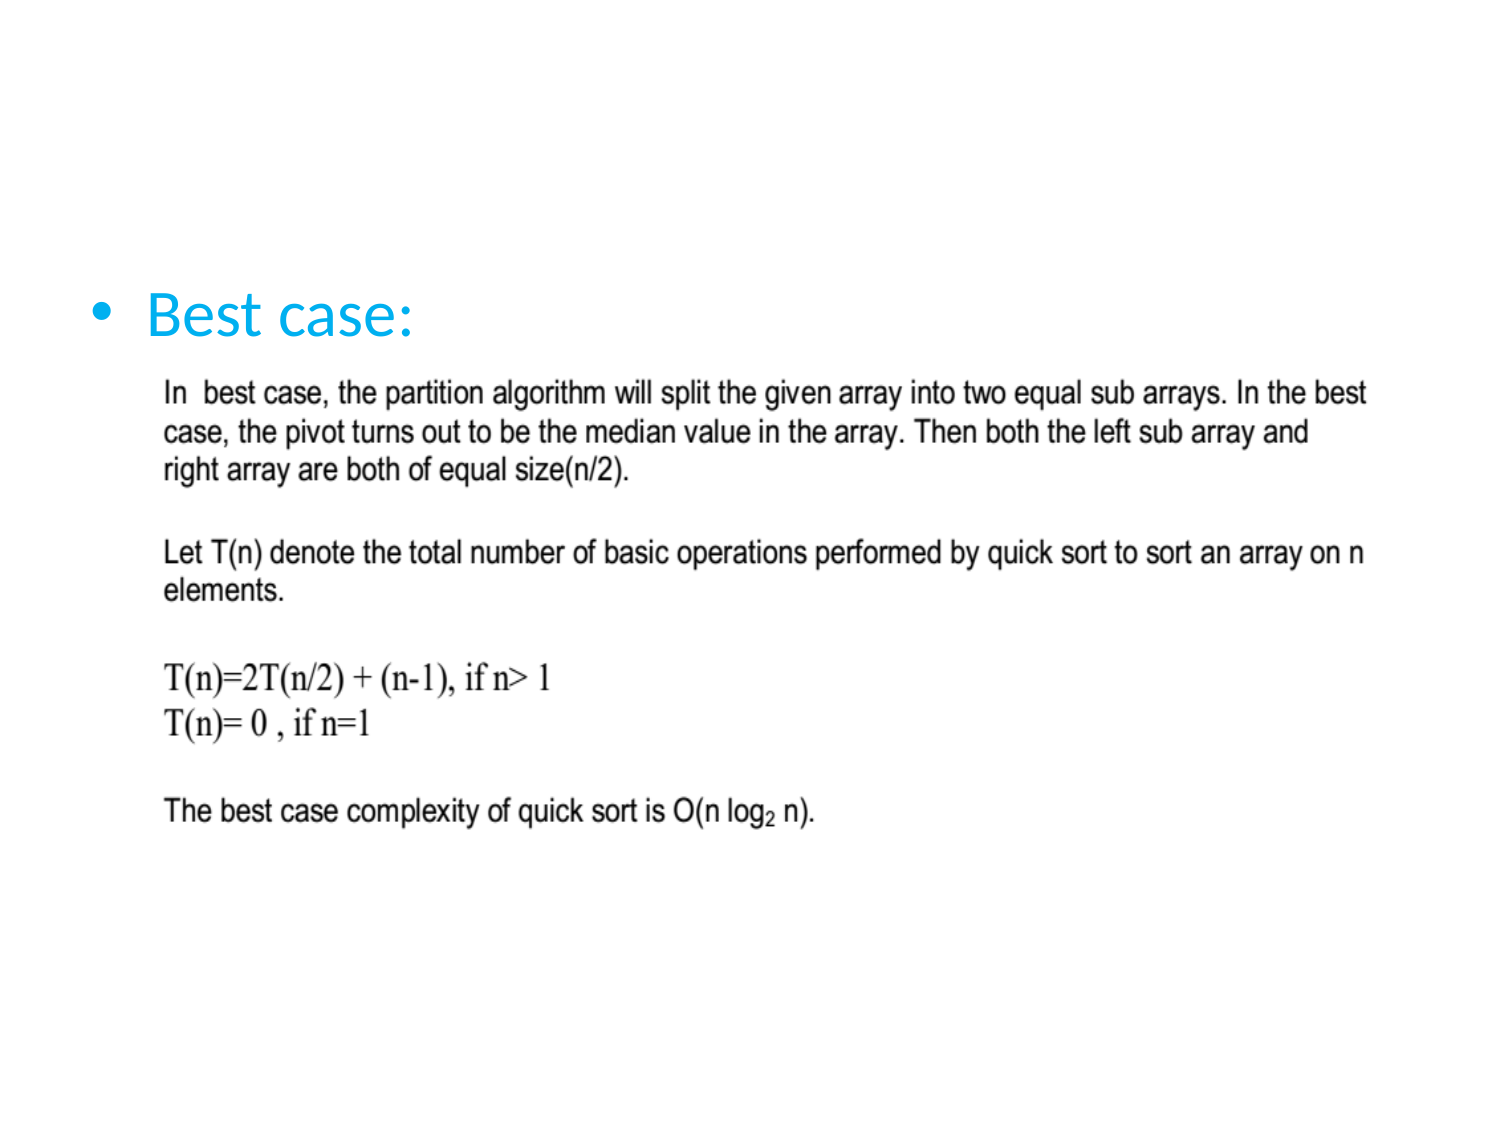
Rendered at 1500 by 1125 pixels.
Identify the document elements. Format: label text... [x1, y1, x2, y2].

list Best case: [75, 262, 1425, 1005]
picture [149, 374, 1398, 847]
